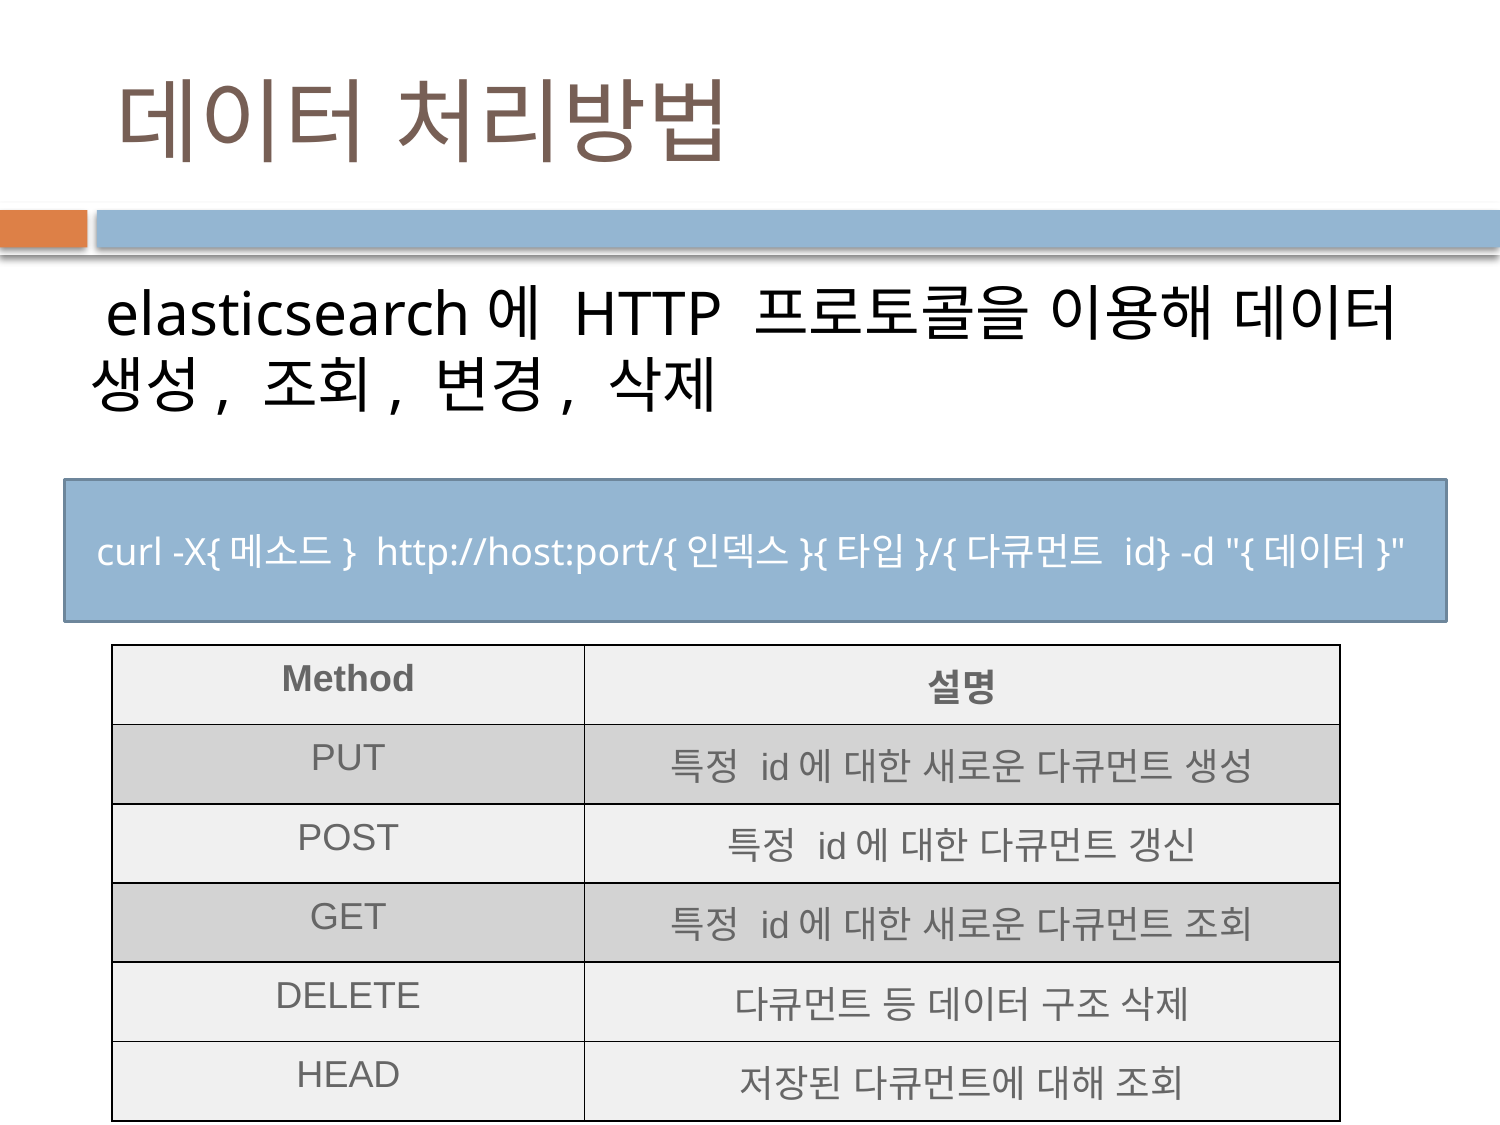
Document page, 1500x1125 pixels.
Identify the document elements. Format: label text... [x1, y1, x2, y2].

table_cell HEAD [113, 1042, 584, 1120]
title 데이터 처리방법 [100, 37, 1438, 200]
table_cell 특정 id에 대한 새로운 다큐먼트 생성 [585, 725, 1339, 803]
list elasticsearch에 HTTP 프로토콜을 이용해 데이터 생성, 조회, 변경, 삭제 [75, 267, 1425, 463]
table_cell PUT [113, 725, 584, 803]
table_header 설명 [585, 646, 1339, 724]
table_cell GET [113, 884, 584, 961]
table_cell 특정 id에 대한 다큐먼트 갱신 [585, 805, 1339, 882]
table_cell POST [113, 805, 584, 882]
table_cell 다큐먼트 등 데이터 구조 삭제 [585, 963, 1339, 1041]
table_cell 특정 id에 대한 새로운 다큐먼트 조회 [585, 884, 1339, 961]
table_cell DELETE [113, 963, 584, 1041]
table_cell 저장된 다큐먼트에 대해 조회 [585, 1042, 1339, 1120]
text_box curl -X{메소드} http://host:port/{인덱스}{타입}/{다큐먼트 id} -d "{데이터}" [63, 478, 1448, 623]
table_header Method [113, 646, 584, 724]
